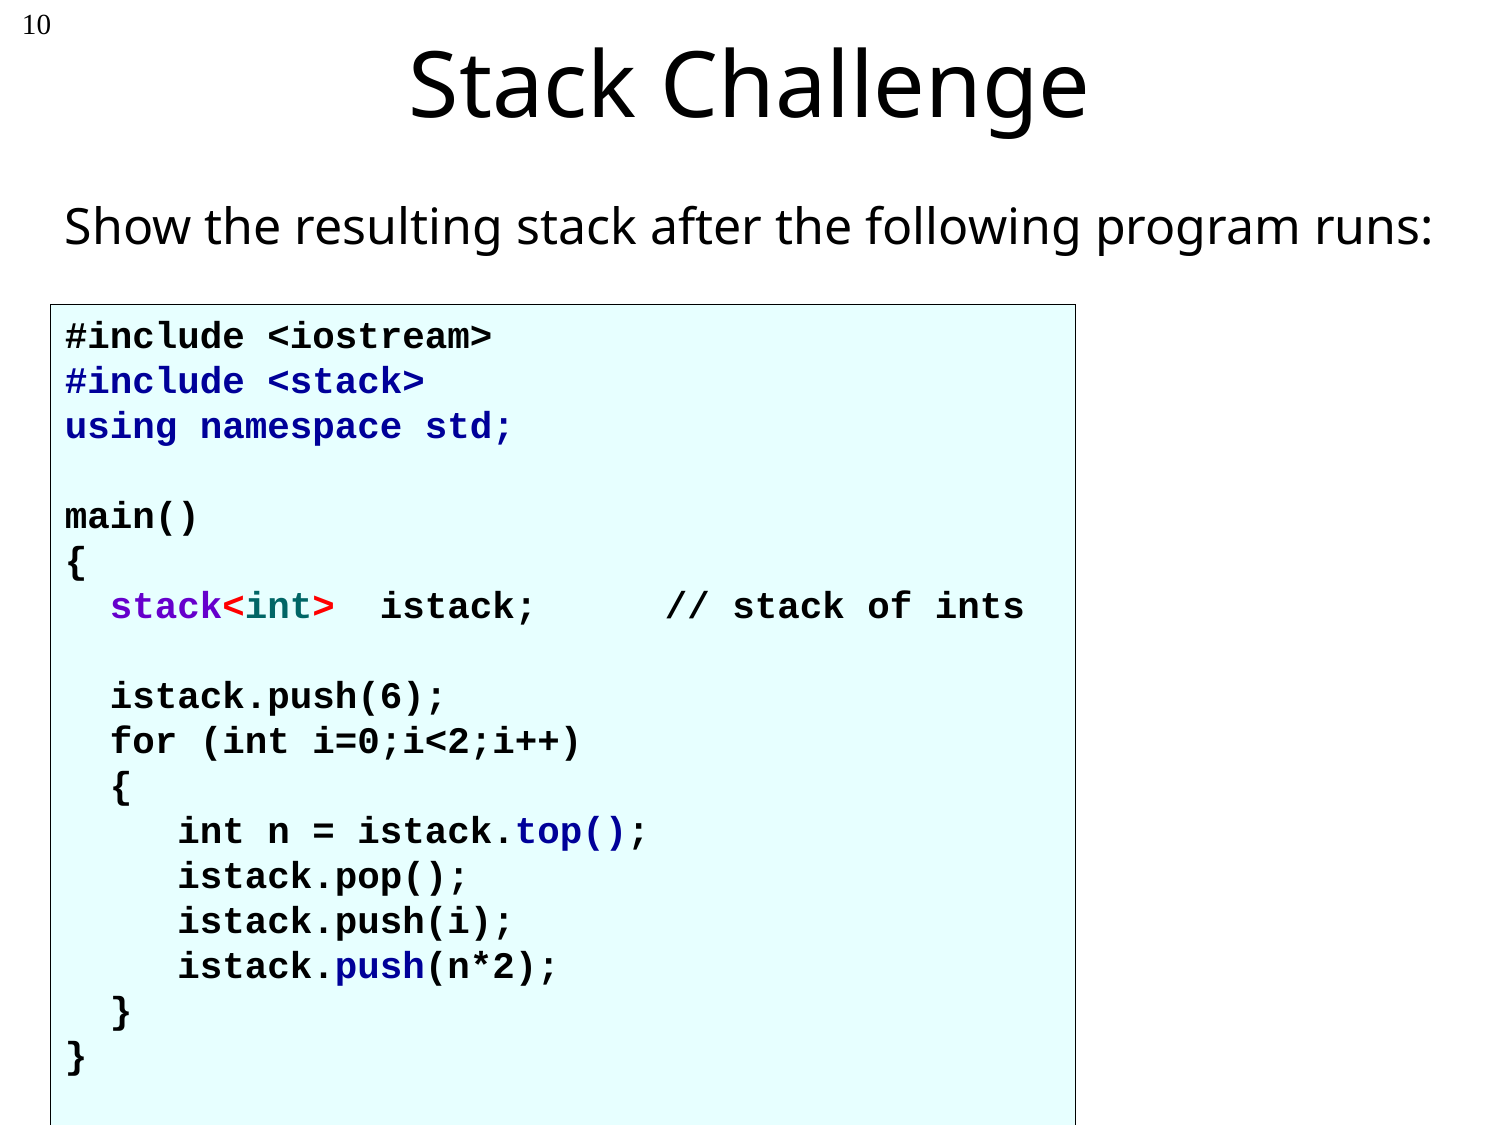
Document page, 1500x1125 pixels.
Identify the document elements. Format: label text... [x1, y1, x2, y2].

text_box #include <iostream> #include <stack> using namespace std; main() { stack<int> istack; // stack of ints istack.push(6); for (int i=0;i<2;i++) { int n = istack.top(); istack.pop(); istack.push(i); istack.push(n*2); } } [50, 303, 1075, 1125]
text_box Show the resulting stack after the following program runs: [49, 187, 1463, 263]
title Stack Challenge [112, 0, 1388, 175]
slide_number 10 [0, 0, 67, 73]
